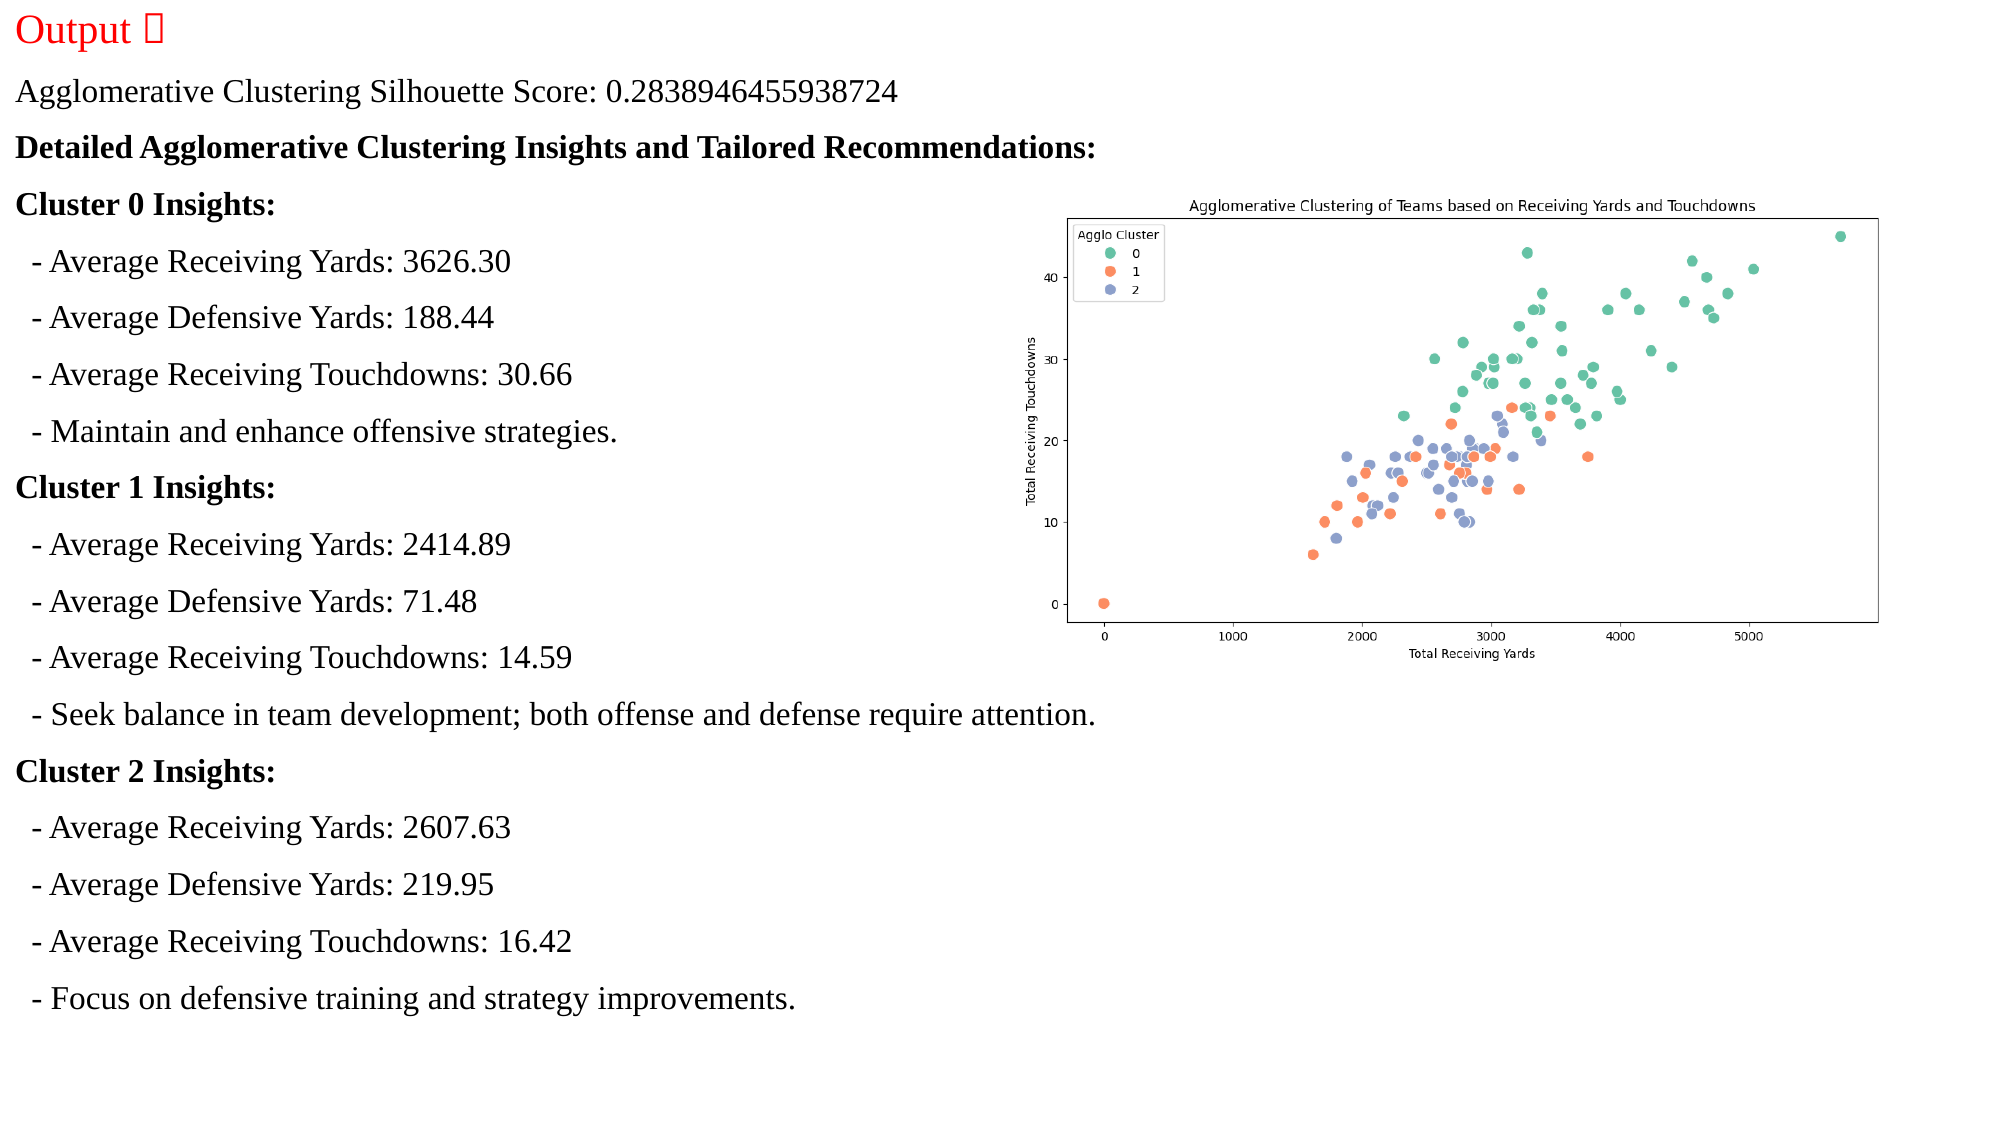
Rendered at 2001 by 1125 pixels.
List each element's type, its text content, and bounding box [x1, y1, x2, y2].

picture [1017, 190, 1885, 668]
list Output  Agglomerative Clustering Silhouette Score: 0.2838946455938724 Detailed Agglomerative Clustering Insights and Tailored Recommendations: Cluster 0 Insights: - Average Receiving Yards: 3626.30 - Average Defensive Yards: 188.44 - Average Receiving Touchdowns: 30.66 - Maintain and enhance offensive strategies. Cluster 1 Insights: - Average Receiving Yards: 2414.89 - Average Defensive Yards: 71.48 - Average Receiving Touchdowns: 14.59 - Seek balance in team development; both offense and defense require attention. Cluster 2 Insights: - Average Receiving Yards: 2607.63 - Average Defensive Yards: 219.95 - Average Receiving Touchdowns: 16.42 - Focus on defensive training and strategy improvements. [0, 0, 2000, 1125]
